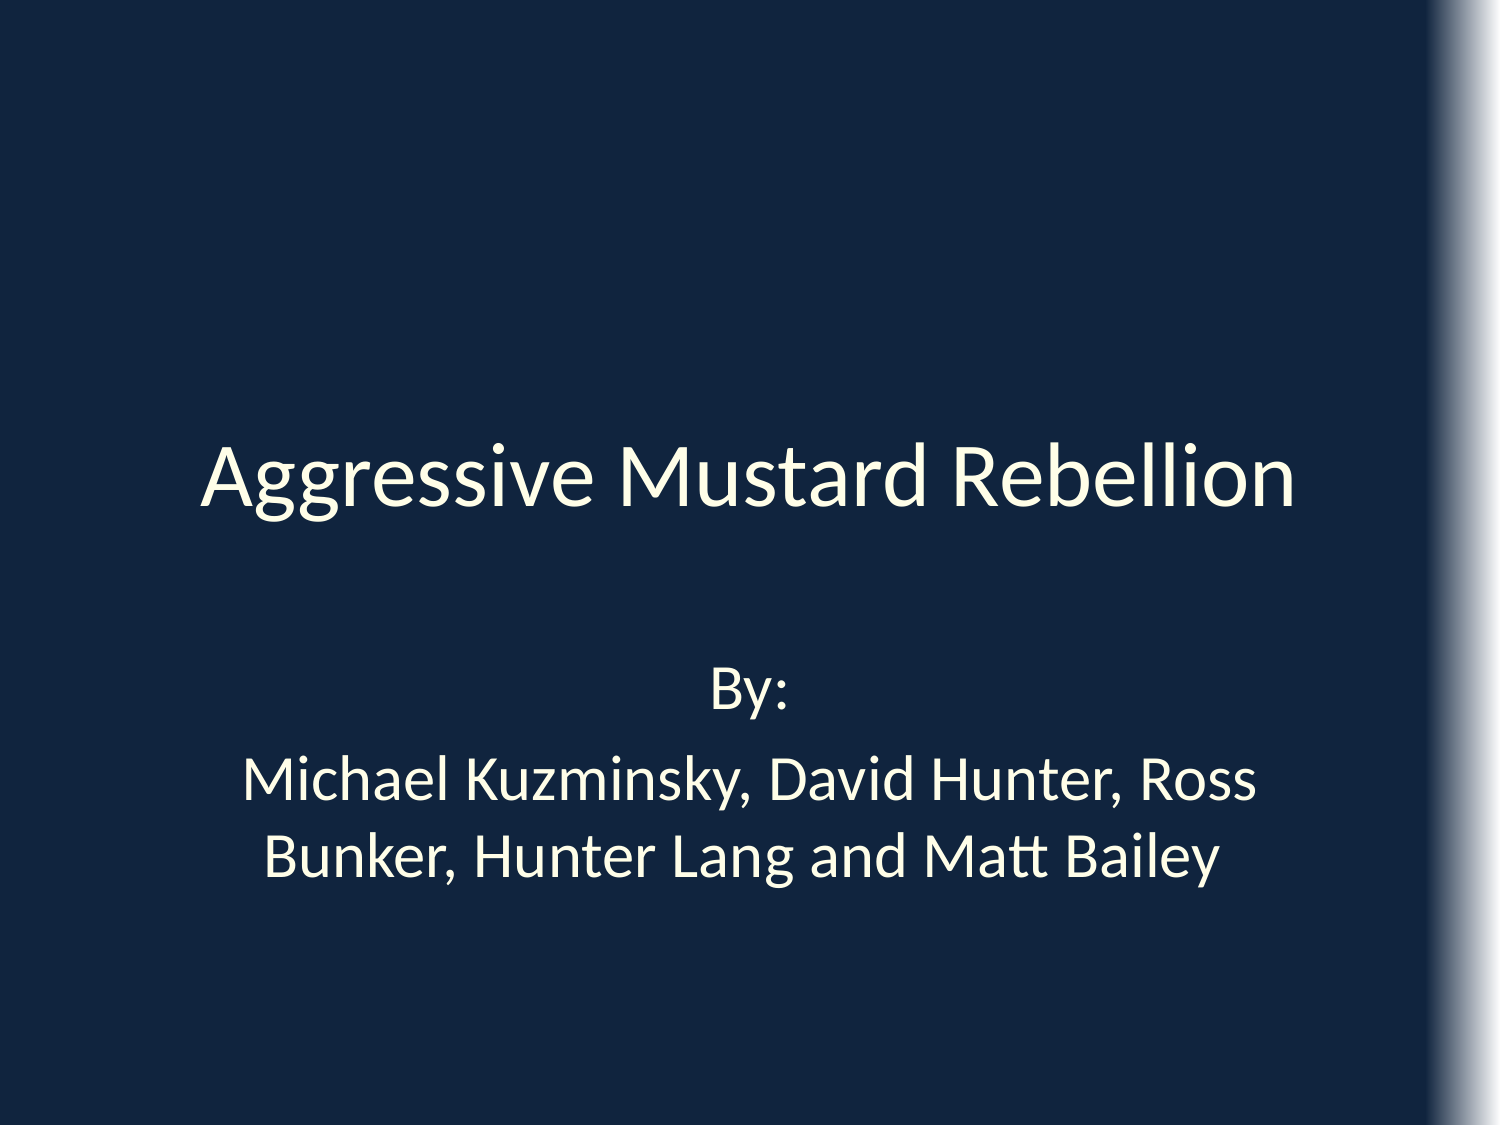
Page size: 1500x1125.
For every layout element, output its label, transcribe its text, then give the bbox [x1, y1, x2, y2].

title Aggressive Mustard Rebellion [112, 349, 1388, 591]
subtitle By: Michael Kuzminsky, David Hunter, Ross Bunker, Hunter Lang and Matt Bailey [225, 637, 1275, 925]
